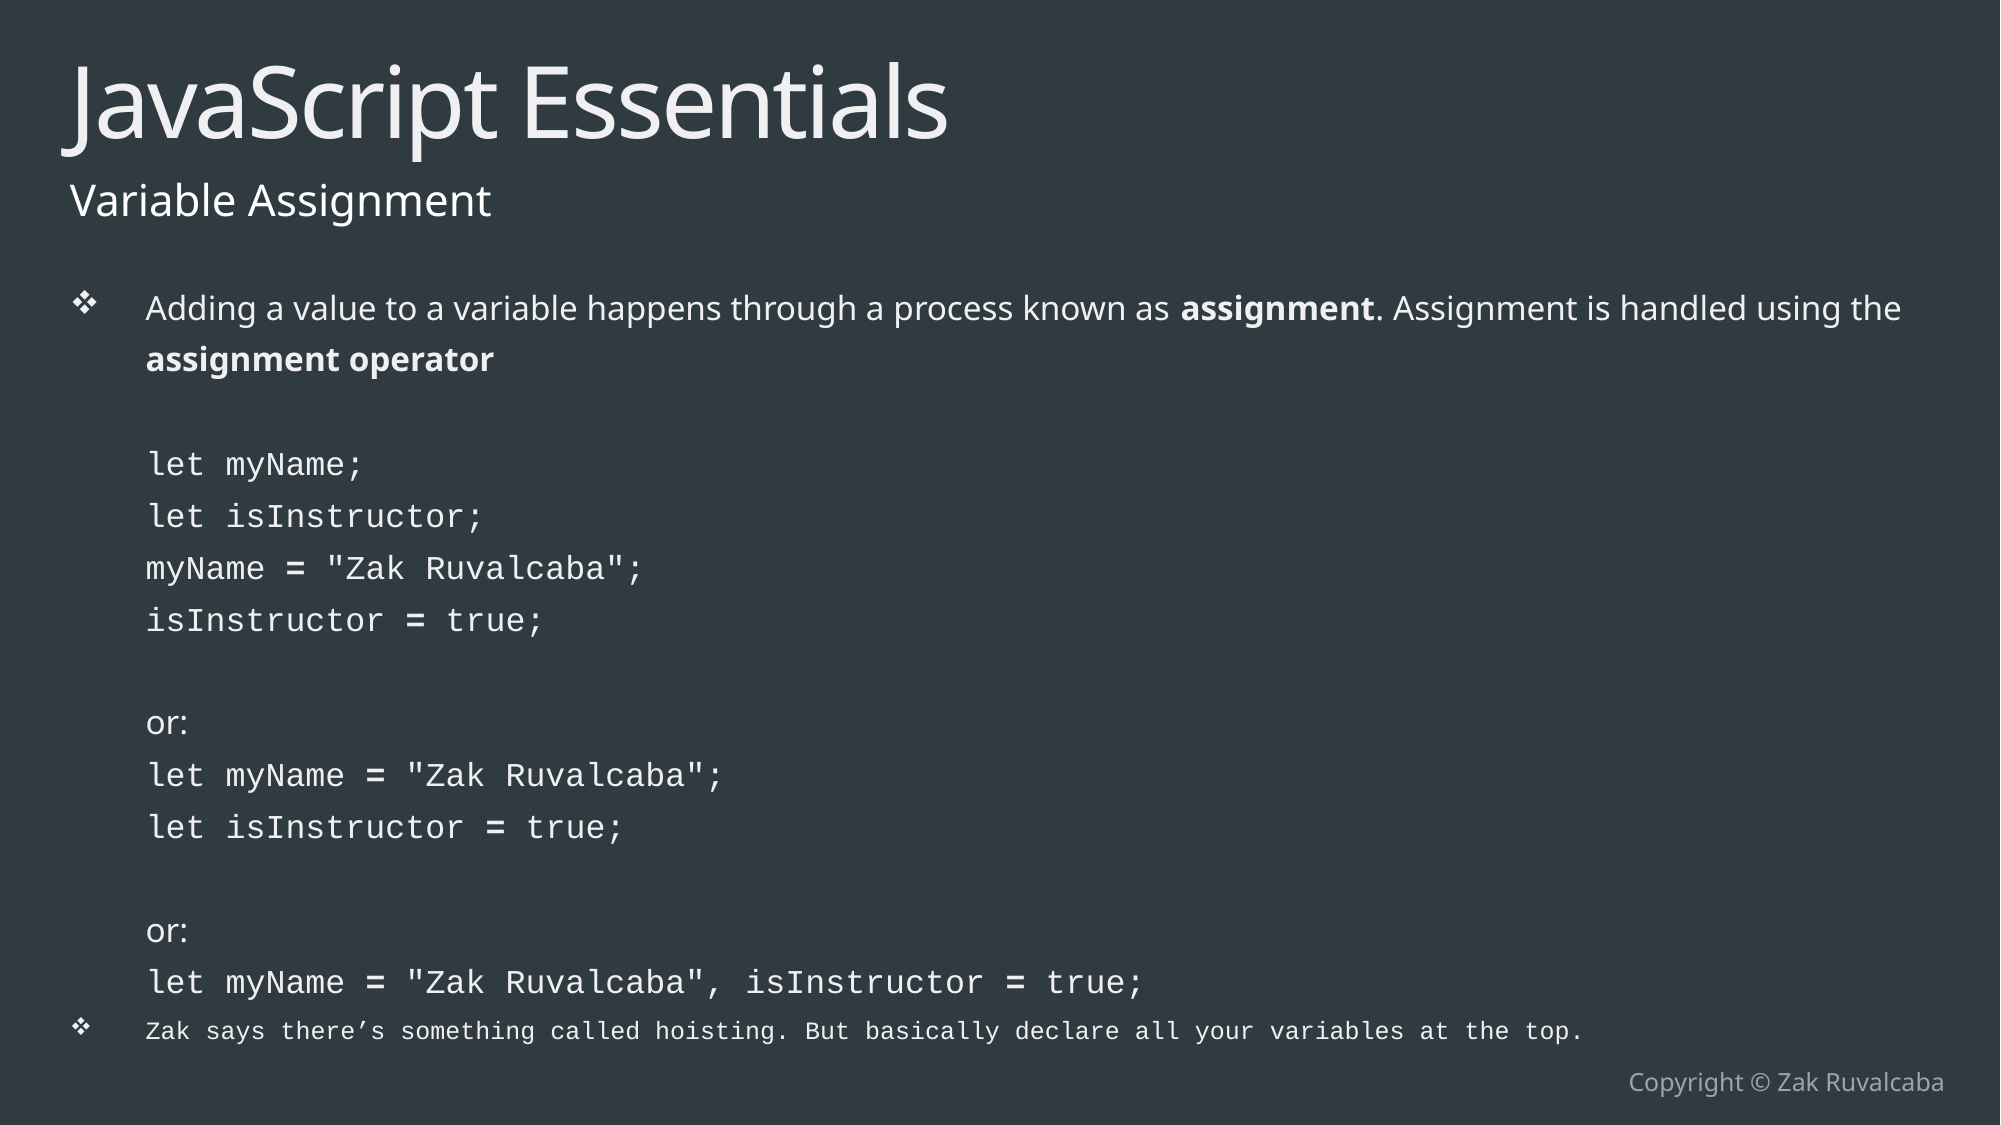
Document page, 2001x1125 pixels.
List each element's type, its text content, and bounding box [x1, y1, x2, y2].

list Adding a value to a variable happens through a process known as assignment. Assignment is handled using the assignment operator let myName; let isInstructor; myName = "Zak Ruvalcaba"; isInstructor = true; or: let myName = "Zak Ruvalcaba"; let isInstructor = true; or: let myName = "Zak Ruvalcaba", isInstructor = true; Zak says there’s something called hoisting. But basically declare all your variables at the top. [55, 267, 1942, 1105]
list Variable Assignment [55, 149, 1820, 209]
title JavaScript Essentials [55, 30, 1819, 149]
